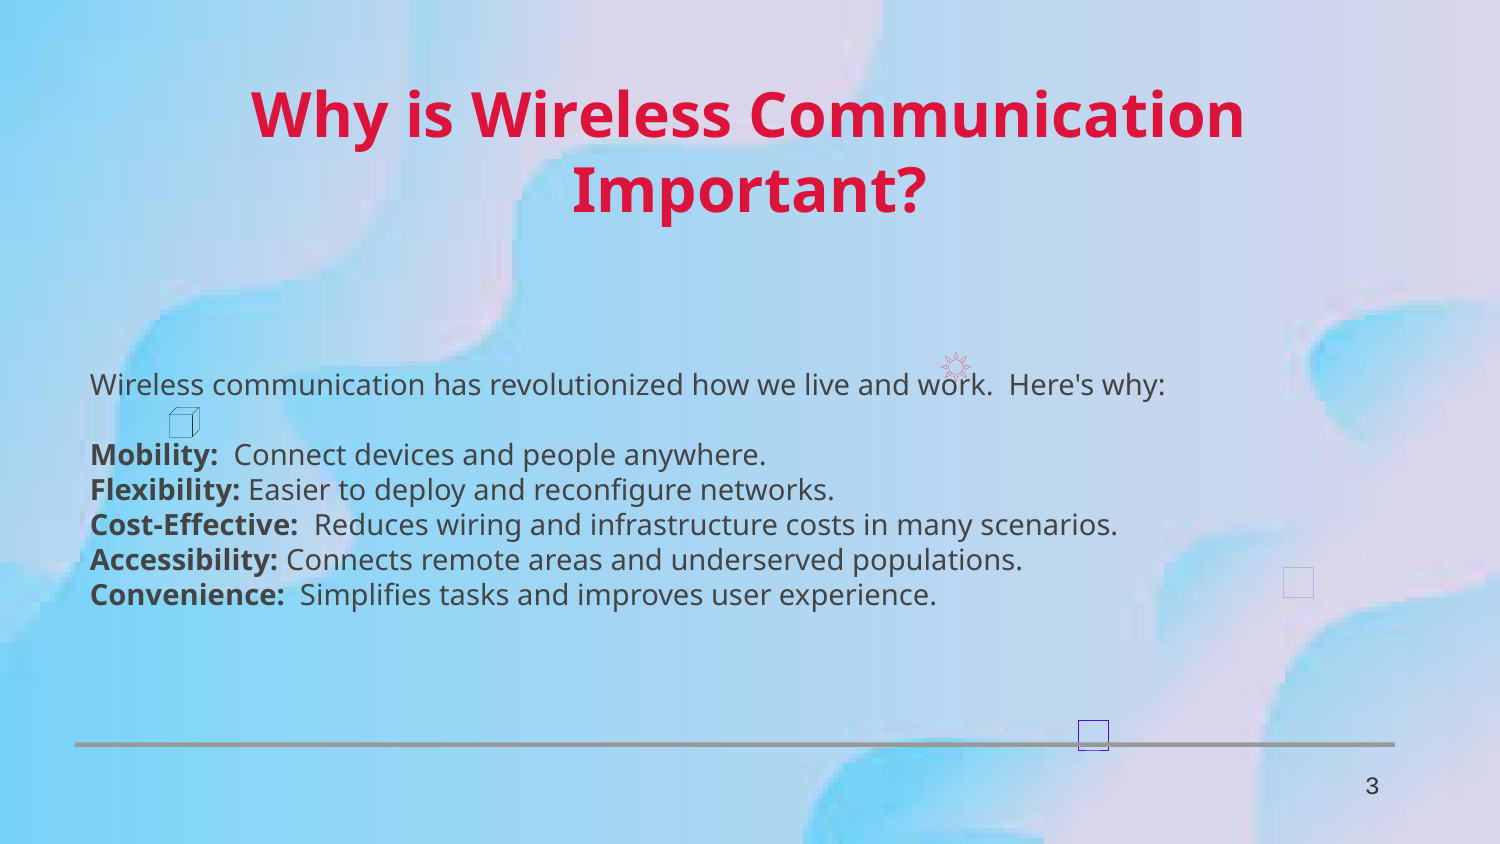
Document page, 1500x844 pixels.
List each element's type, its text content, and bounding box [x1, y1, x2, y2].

text_box [74, 742, 1395, 747]
picture [0, 0, 1500, 844]
text_box Wireless communication has revolutionized how we live and work. Here's why: Mobility: Connect devices and people anywhere. Flexibility: Easier to deploy and reconfigure networks. Cost-Effective: Reduces wiring and infrastructure costs in many scenarios. Accessibility: Connects remote areas and underserved populations. Convenience: Simplifies tasks and improves user experience. [74, 270, 1425, 777]
text_box Why is Wireless Communication Important? [74, 74, 1425, 225]
